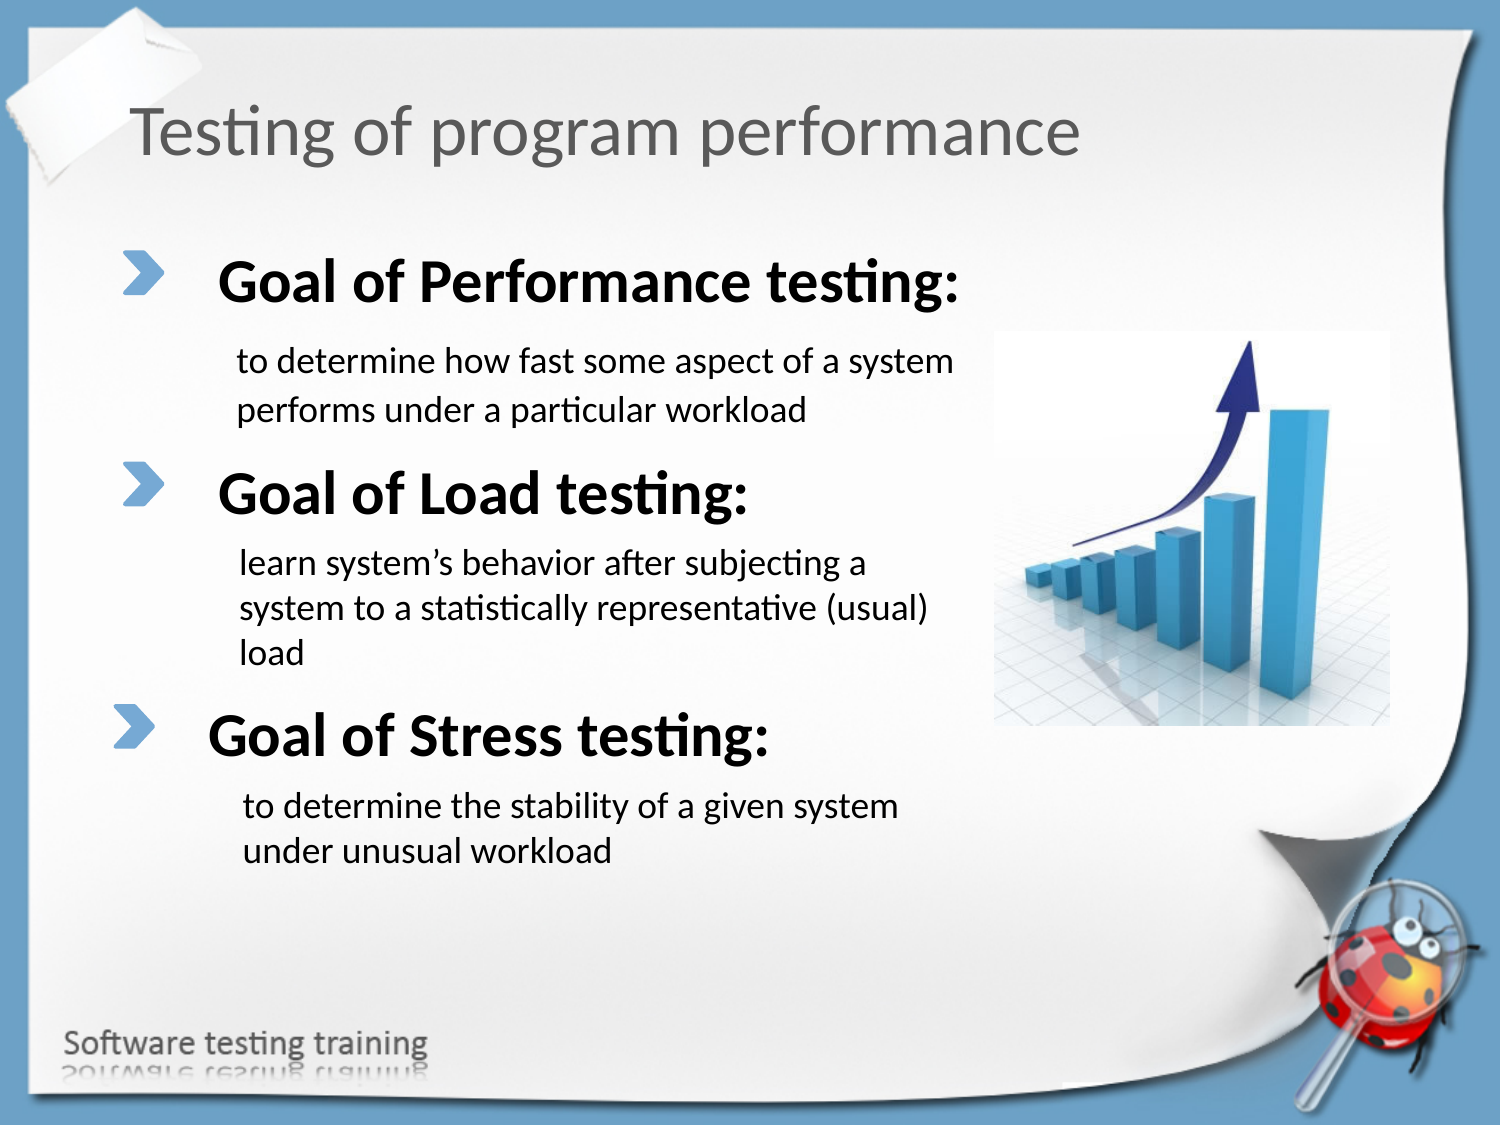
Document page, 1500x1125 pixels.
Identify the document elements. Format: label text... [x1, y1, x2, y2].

text_box Testing of program performance [114, 74, 1097, 178]
picture [0, 0, 1500, 1125]
text_box to determine the stability of a given system under unusual workload [227, 773, 978, 879]
text_box [113, 704, 155, 749]
text_box learn system’s behavior after subjecting a system to a statistically representative (usual) load [224, 531, 975, 681]
text_box to determine how fast some aspect of a system performs under a particular workload [221, 324, 972, 438]
text_box Goal of Load testing: [203, 436, 780, 534]
text_box [123, 461, 165, 507]
text_box Goal of Performance testing: [203, 225, 991, 323]
text_box Goal of Stress testing: [193, 679, 801, 777]
text_box [123, 250, 165, 296]
